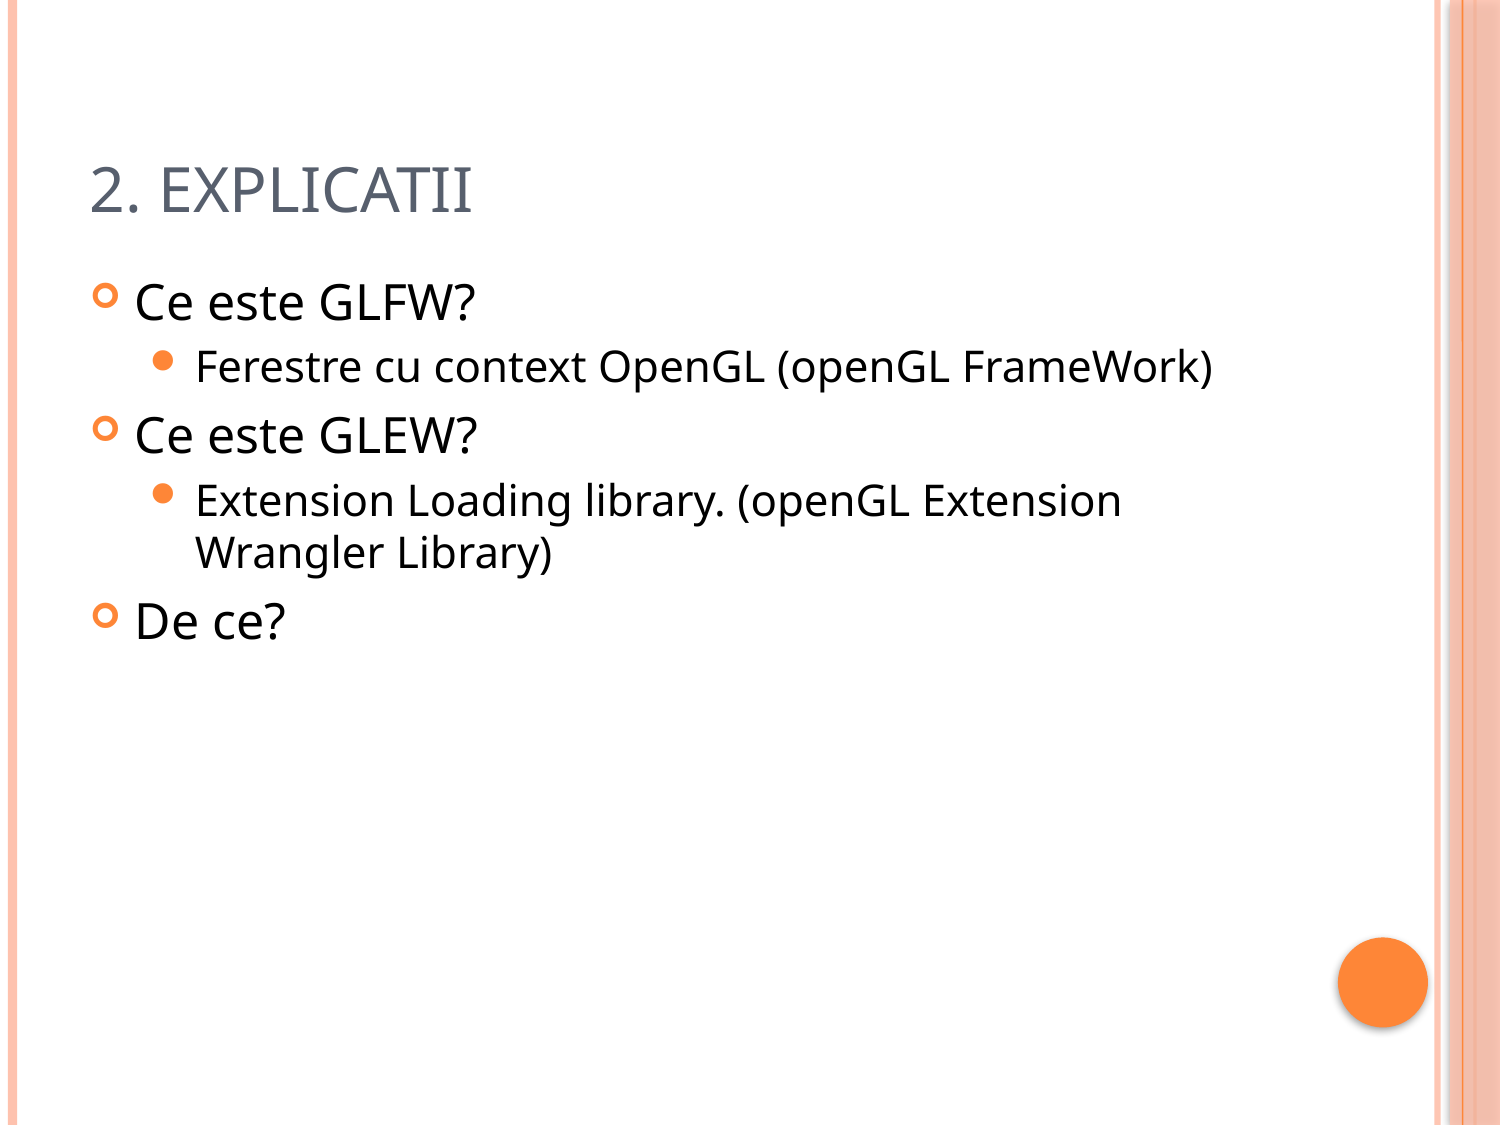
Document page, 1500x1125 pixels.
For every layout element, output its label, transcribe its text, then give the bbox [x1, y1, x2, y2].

title 2. Explicatii [75, 45, 1300, 233]
list Ce este GLFW? Ferestre cu context OpenGL (openGL FrameWork) Ce este GLEW? Extension Loading library. (openGL Extension Wrangler Library) De ce? [75, 262, 1300, 1062]
